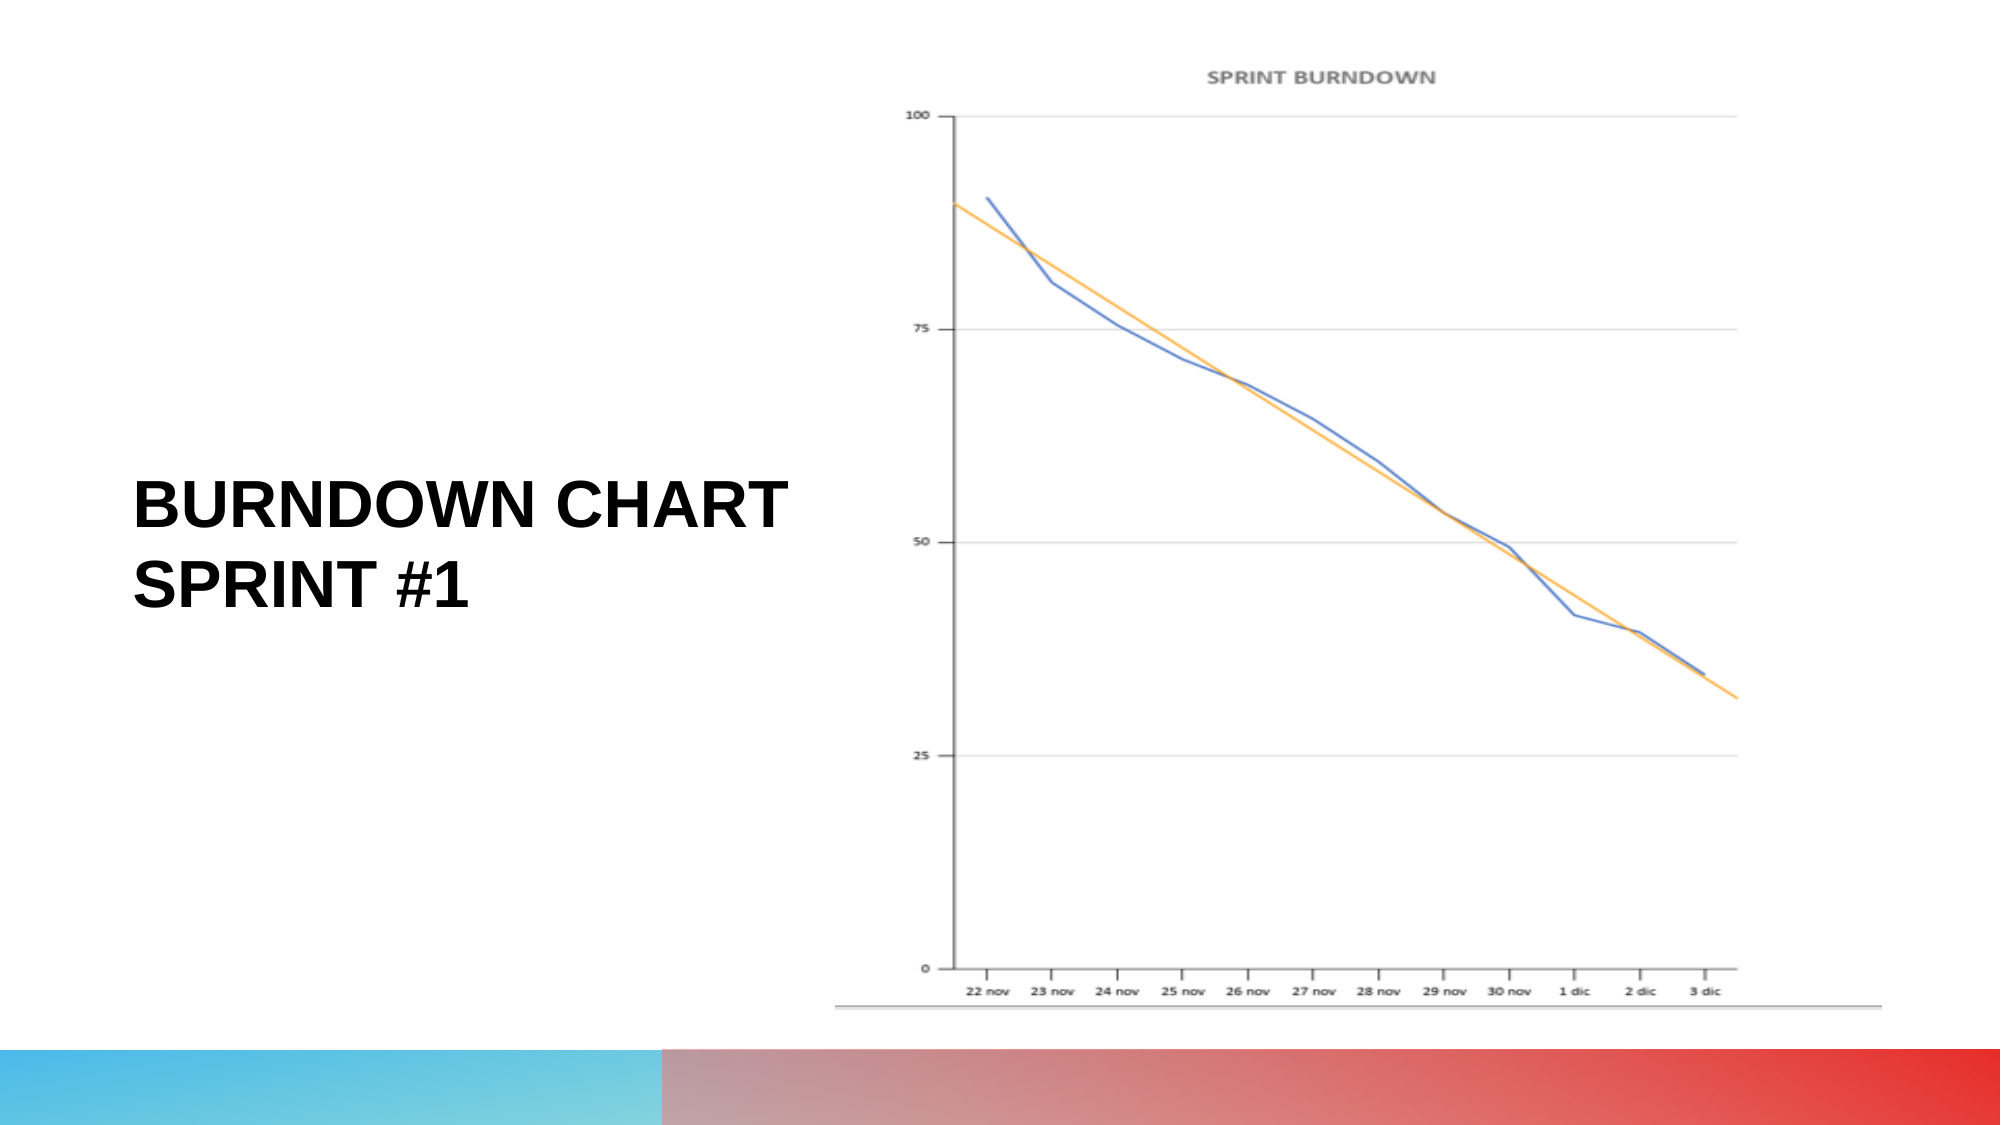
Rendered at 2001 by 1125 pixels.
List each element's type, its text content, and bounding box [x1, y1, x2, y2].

picture [834, 39, 1883, 1010]
text_box BURNDOWN CHART SPRINT #1 [117, 453, 829, 628]
